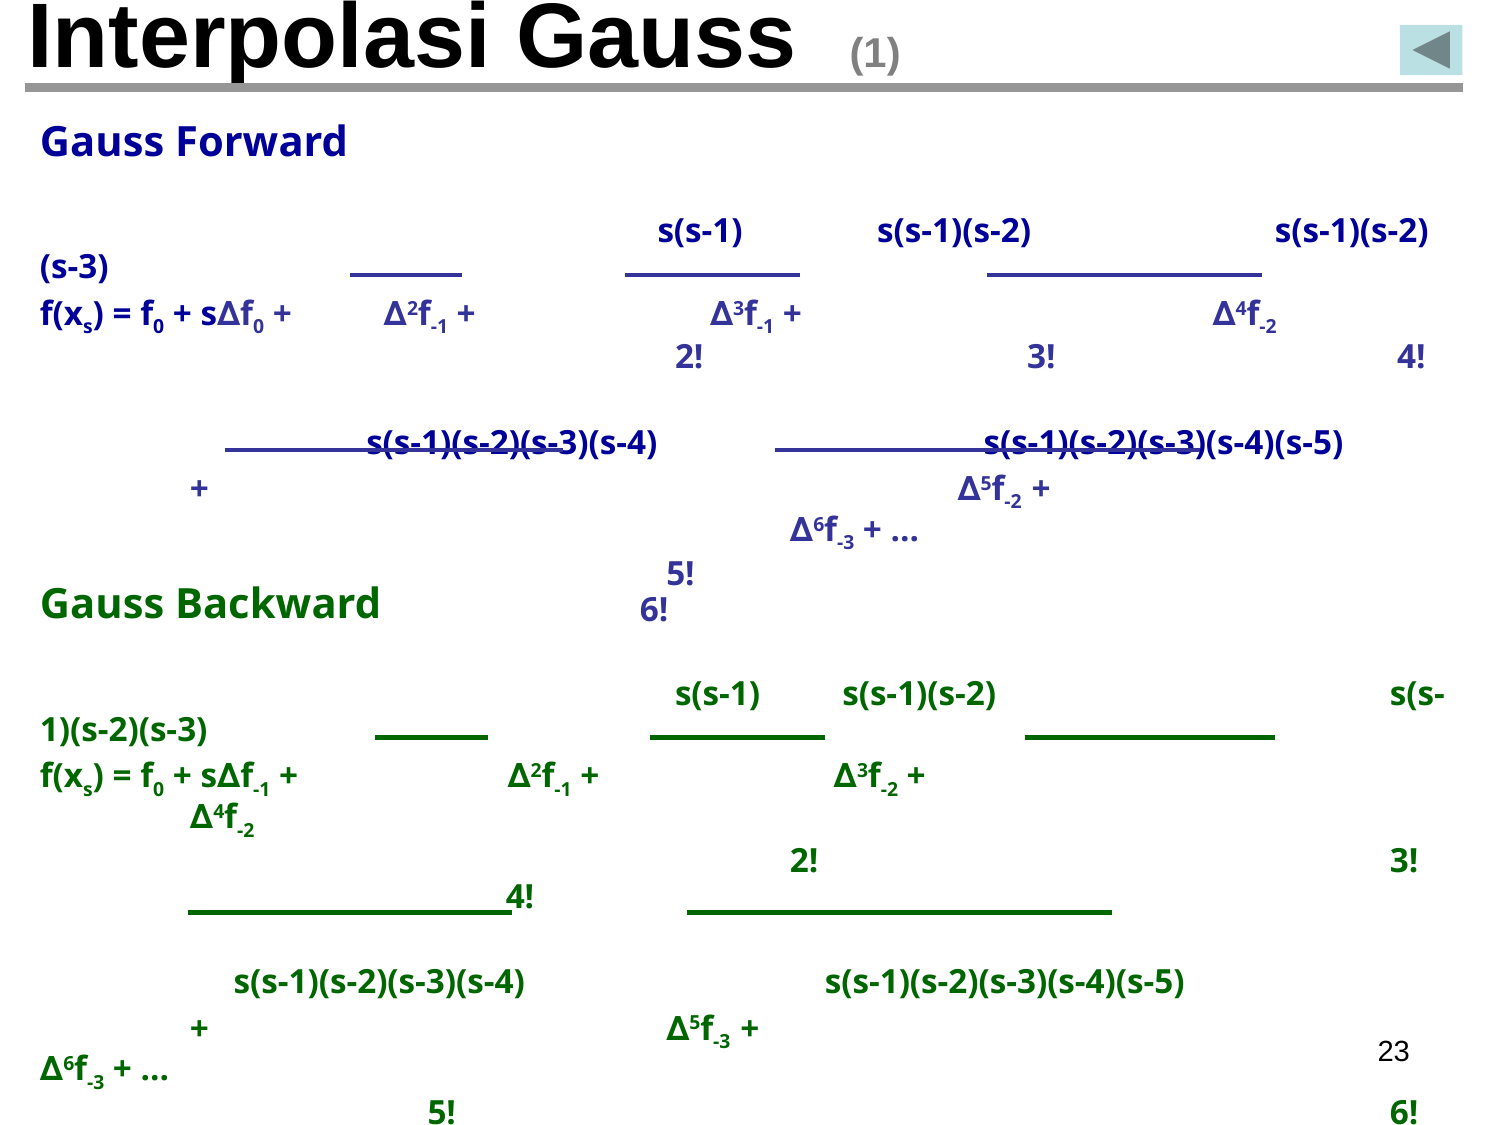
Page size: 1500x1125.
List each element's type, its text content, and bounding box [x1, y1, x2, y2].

title Interpolasi Gauss (1) [12, 0, 1475, 100]
text_box Gauss Backward s(s-1) s(s-1)(s-2) s(s-1)(s-2)(s-3) f(xs) = f0 + s∆f-1 + ∆2f-1 + ∆3f-2 + ∆4f-2 2! 3! 4! s(s-1)(s-2)(s-3)(s-4) s(s-1)(s-2)(s-3)(s-4)(s-5) + ∆5f-3 + ∆6f-3 + … 5! 6! [24, 574, 1475, 1013]
list Gauss Forward s(s-1) s(s-1)(s-2) s(s-1)(s-2)(s-3) f(xs) = f0 + s∆f0 + ∆2f-1 + ∆3f-1 + ∆4f-2 2! 3! 4! s(s-1)(s-2)(s-3)(s-4) s(s-1)(s-2)(s-3)(s-4)(s-5) + ∆5f-2 + ∆6f-3 + … 5! 6! [24, 112, 1475, 550]
text_box [1399, 24, 1463, 76]
slide_number ‹#› [1074, 1024, 1425, 1103]
